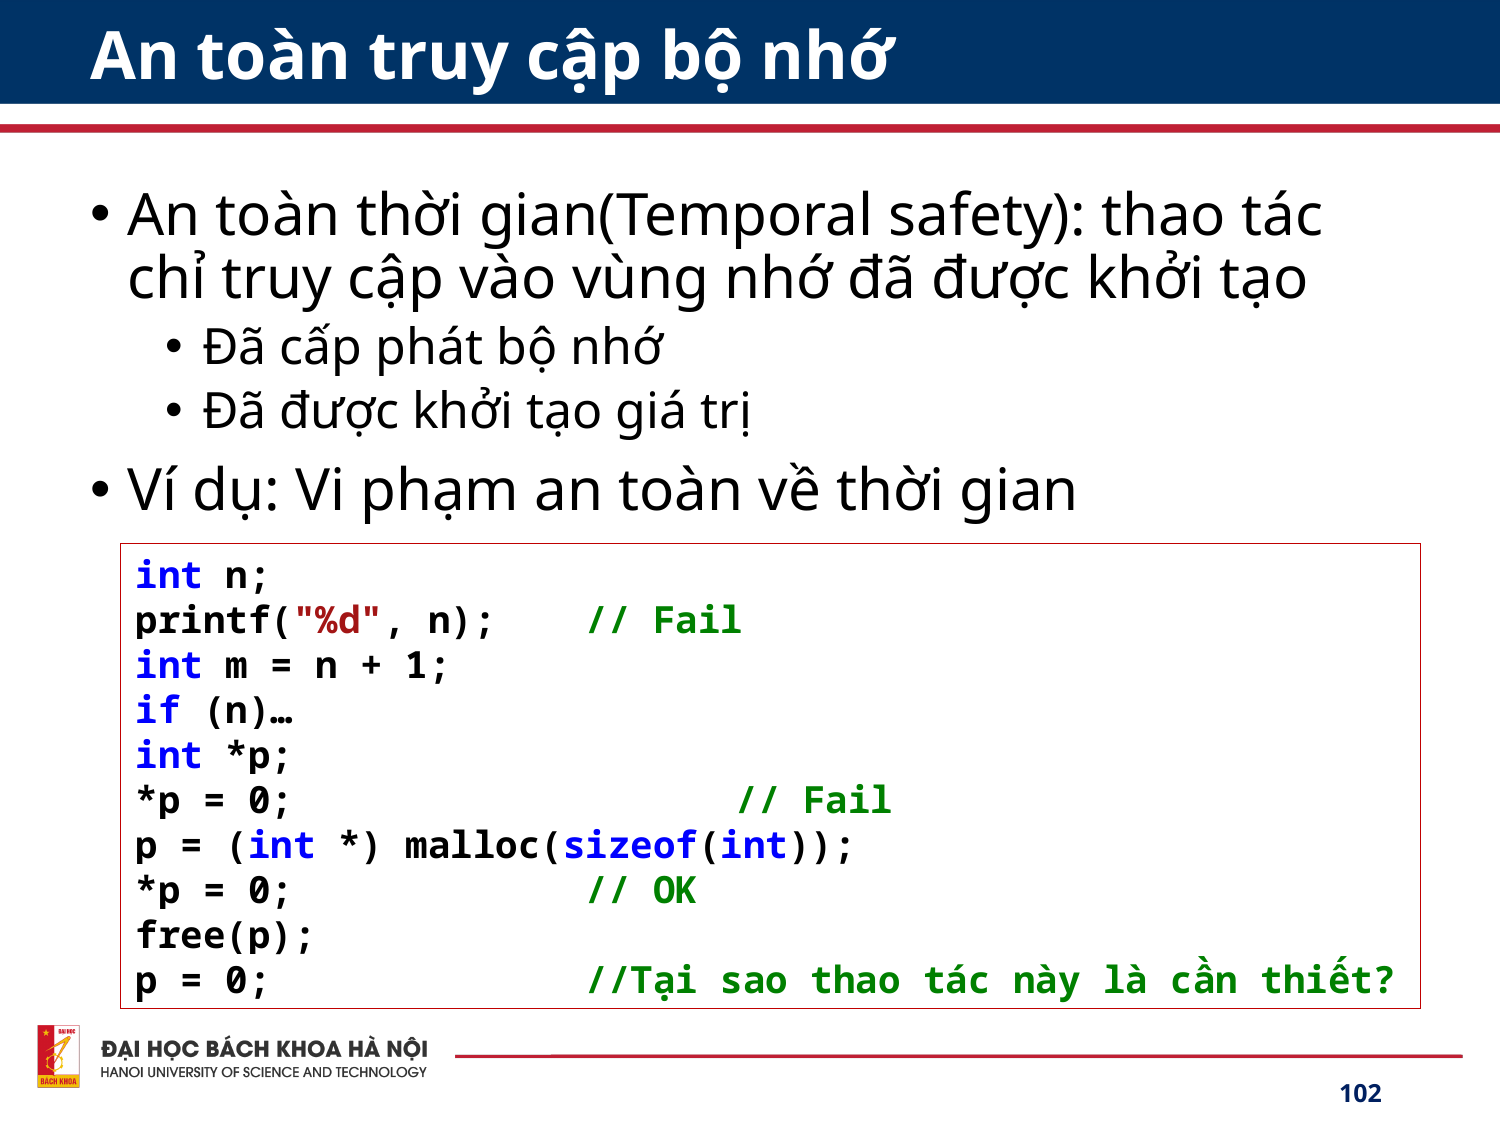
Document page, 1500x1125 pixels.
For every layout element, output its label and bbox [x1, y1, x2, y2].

list [75, 177, 1397, 1014]
text_box [120, 543, 1421, 1009]
slide_number [1059, 1064, 1397, 1125]
picture [0, 104, 1500, 1125]
title [75, 11, 1397, 104]
